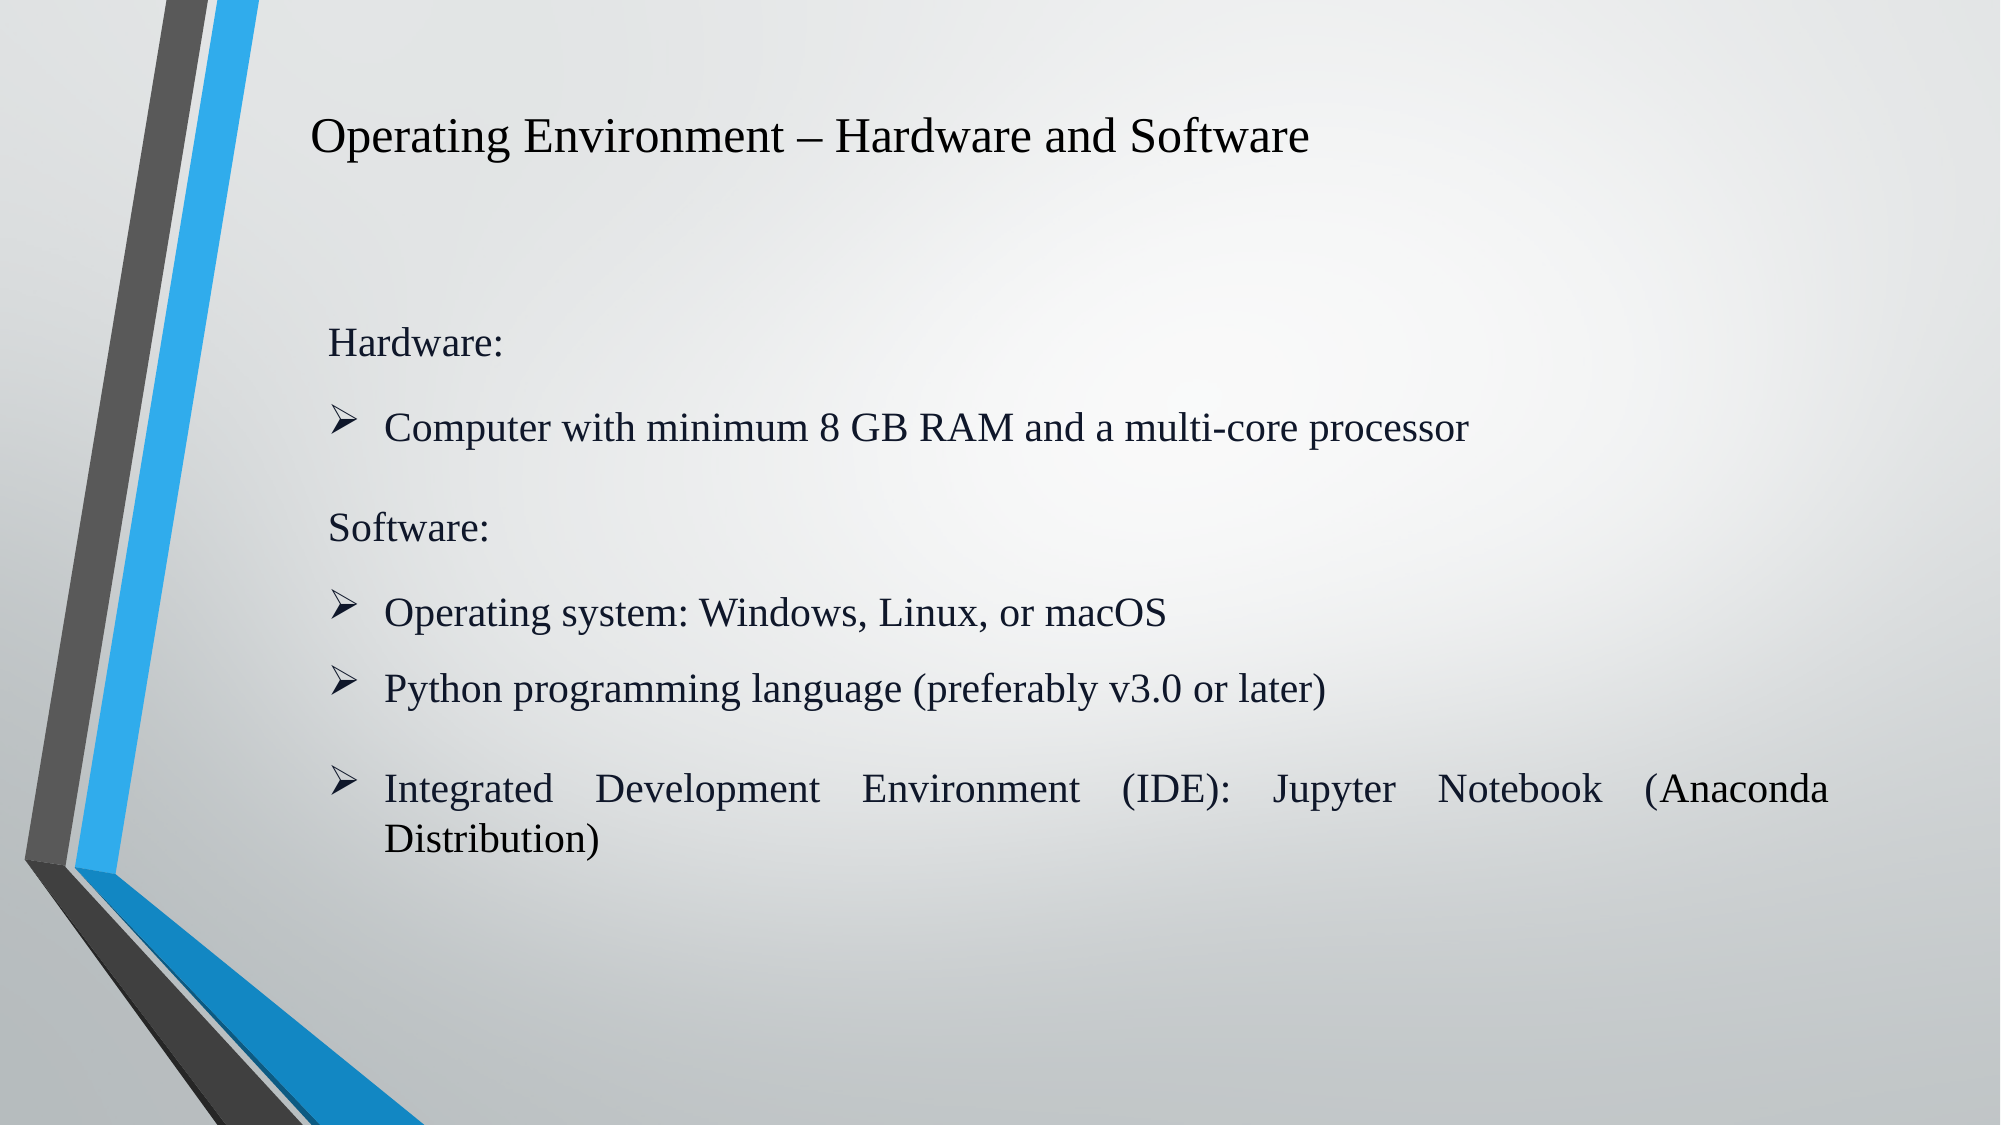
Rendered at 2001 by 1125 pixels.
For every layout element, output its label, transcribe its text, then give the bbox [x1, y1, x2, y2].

text_box Operating Environment – Hardware and Software [295, 94, 1524, 215]
text_box Hardware: Computer with minimum 8 GB RAM and a multi-core processor Software: Operating system: Windows, Linux, or macOS Python programming language (preferably v3.0 or later) Integrated Development Environment (IDE): Jupyter Notebook (Anaconda Distribution) [313, 307, 1844, 1069]
